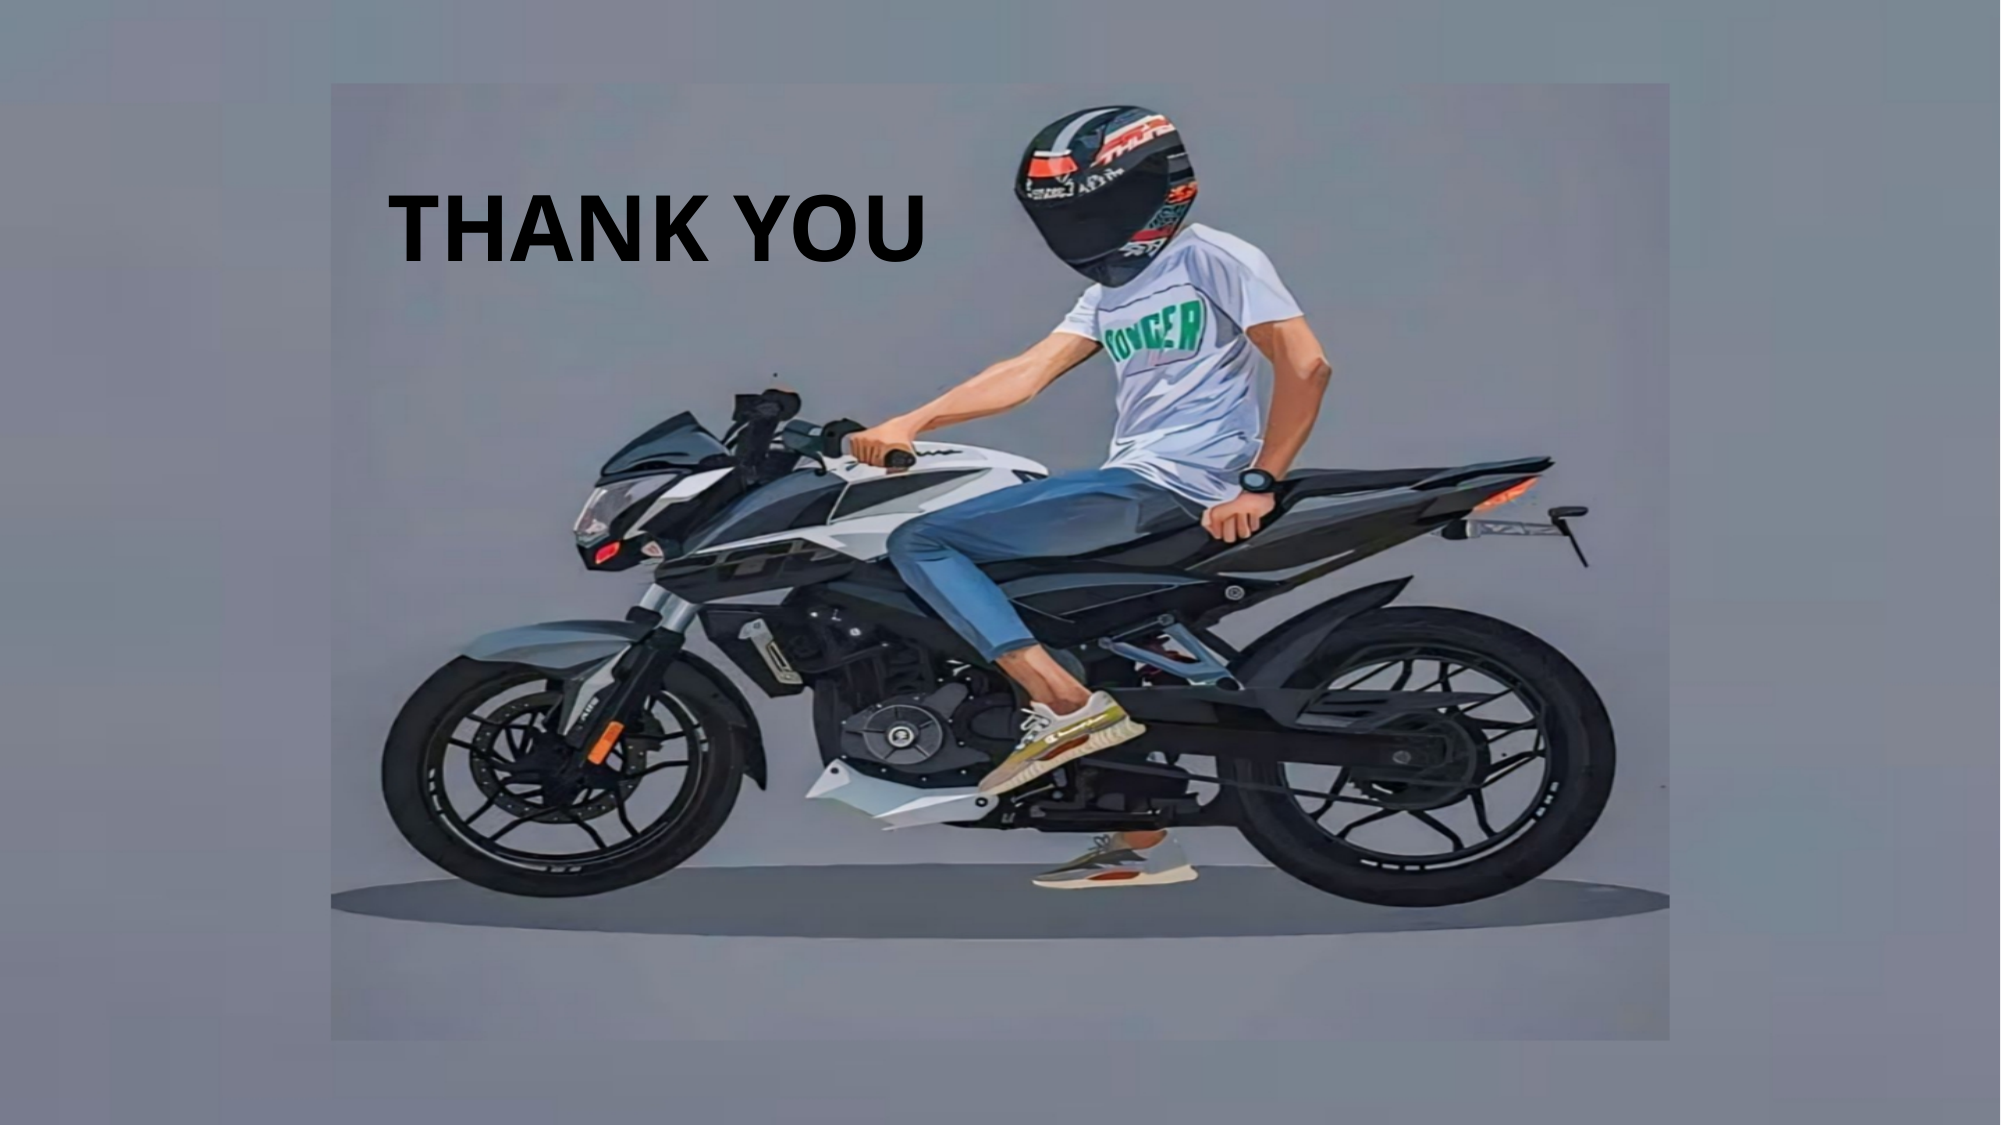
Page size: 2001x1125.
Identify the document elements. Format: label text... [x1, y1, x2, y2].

picture [0, 0, 2001, 1125]
title THANK YOU [0, 123, 1522, 341]
